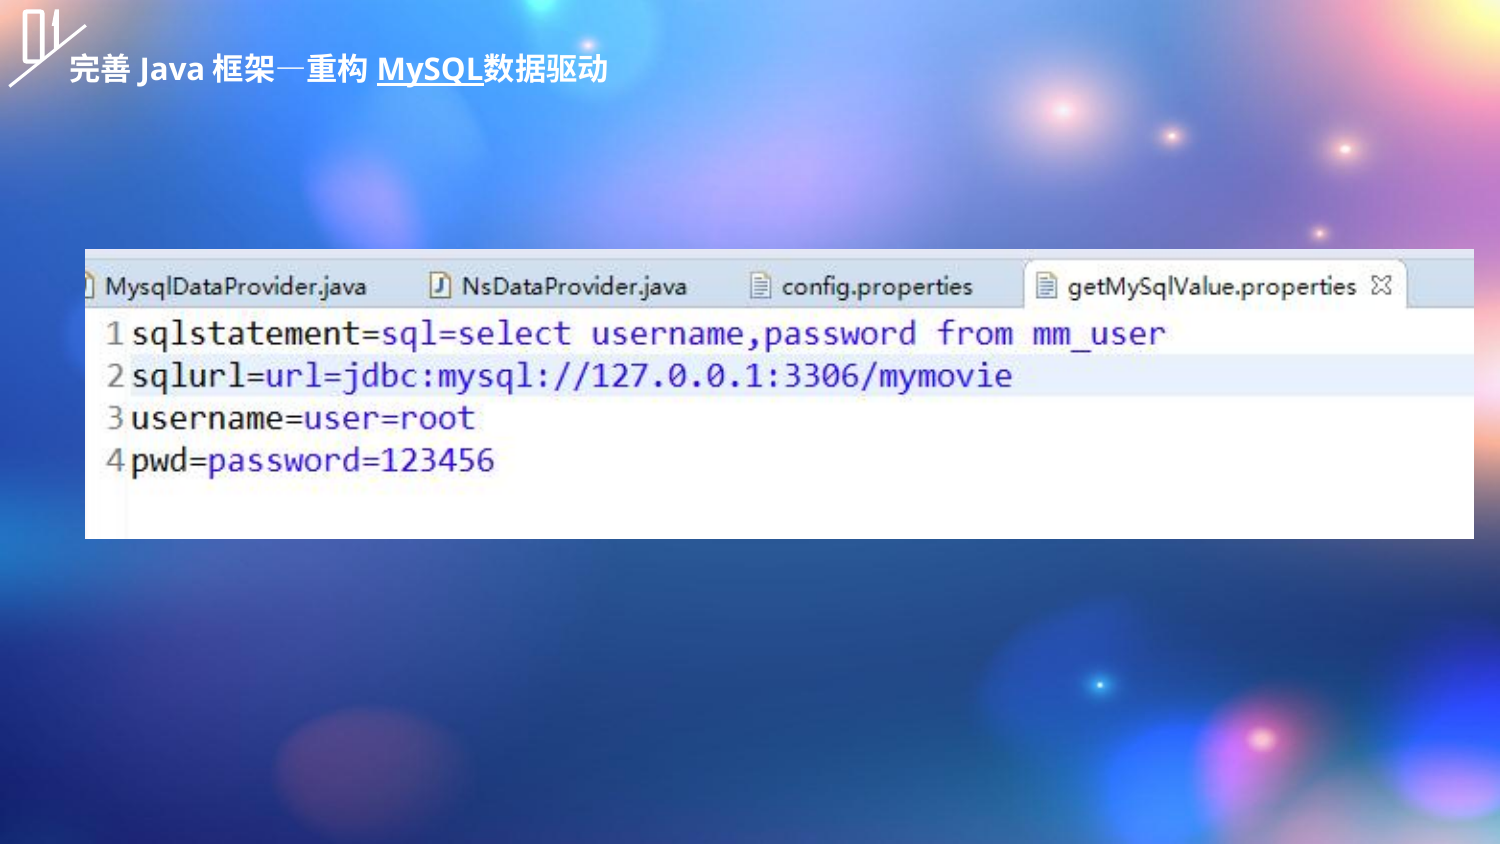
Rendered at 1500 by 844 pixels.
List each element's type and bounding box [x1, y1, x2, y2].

text_box [9, 9, 620, 95]
picture [0, 0, 1500, 844]
